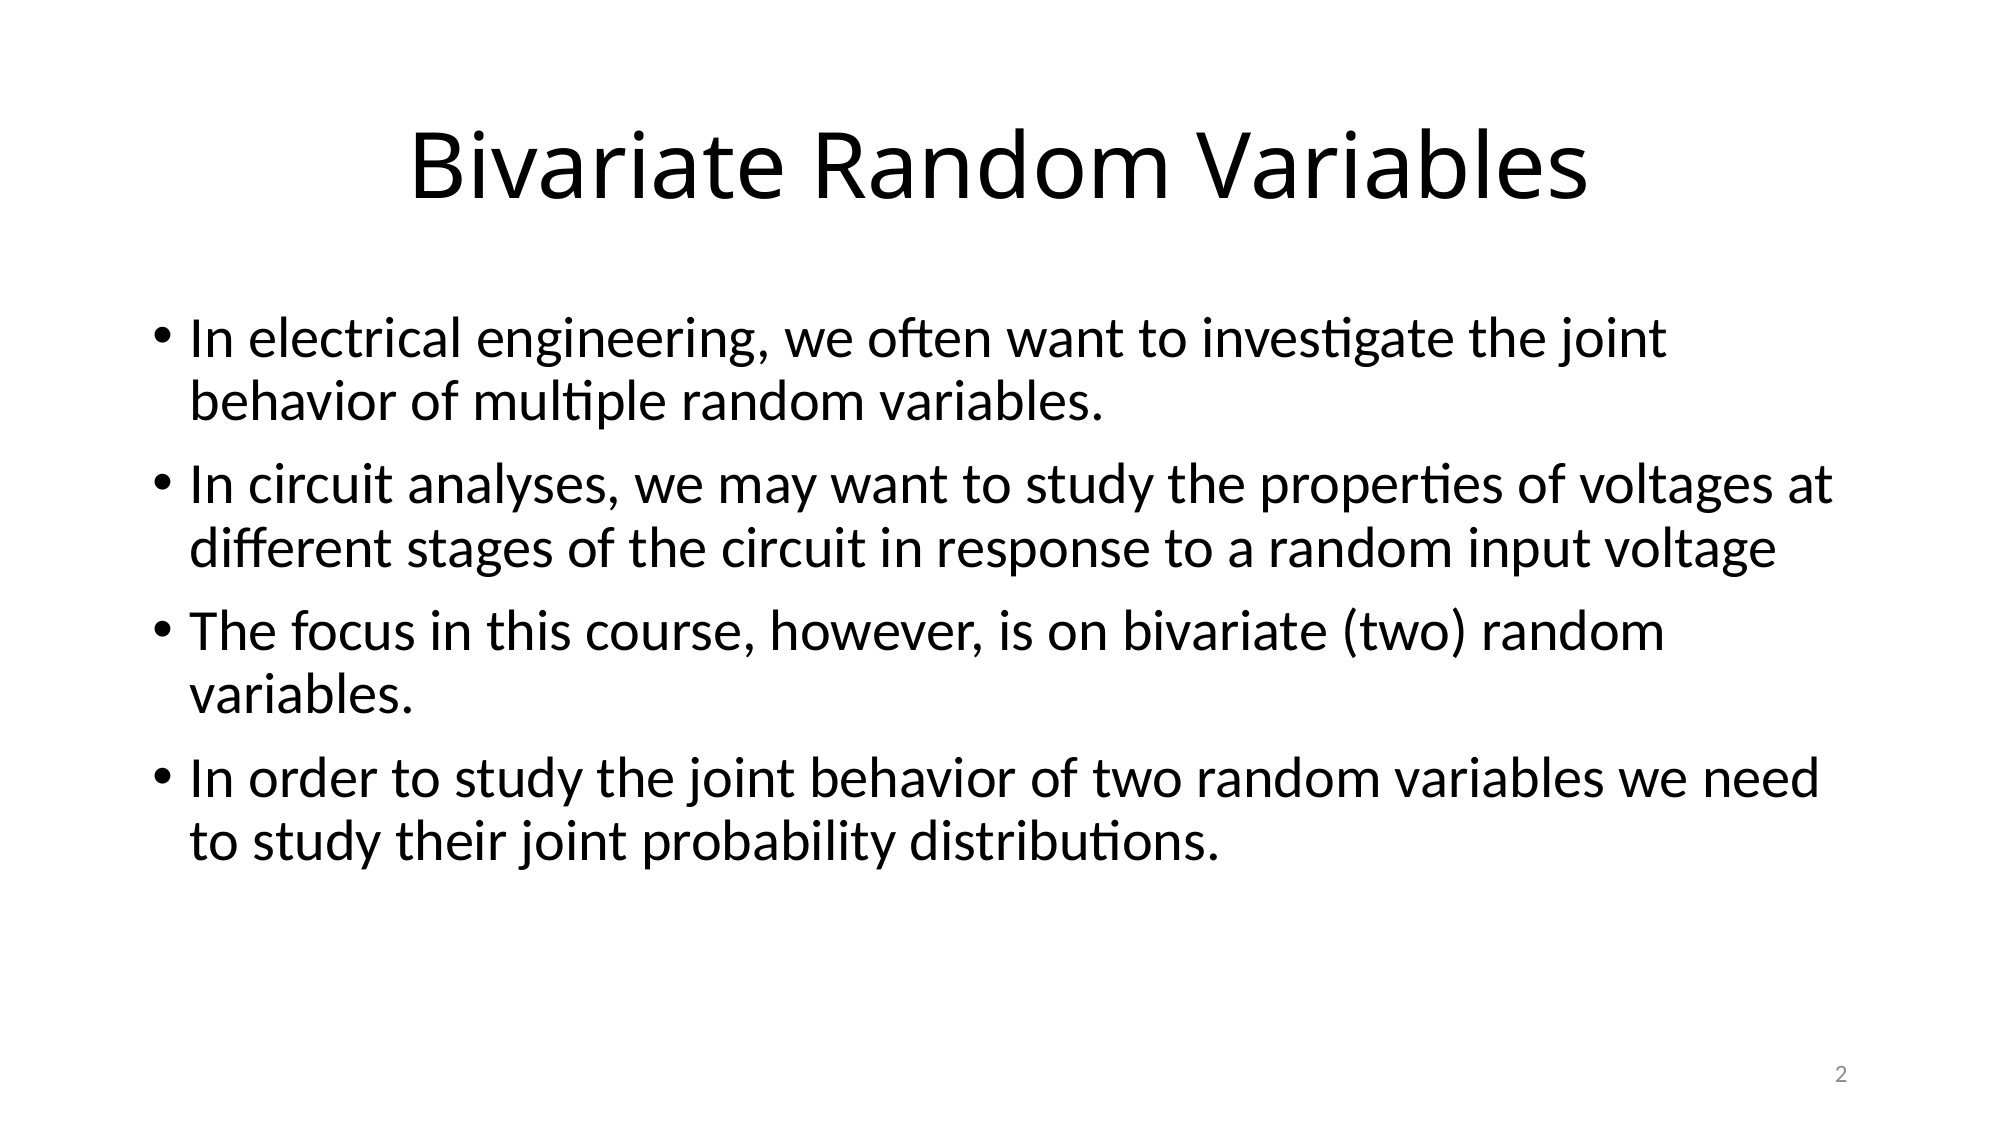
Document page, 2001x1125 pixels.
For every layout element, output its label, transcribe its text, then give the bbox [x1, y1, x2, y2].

list In electrical engineering, we often want to investigate the joint behavior of multiple random variables. In circuit analyses, we may want to study the properties of voltages at different stages of the circuit in response to a random input voltage The focus in this course, however, is on bivariate (two) random variables. In order to study the joint behavior of two random variables we need to study their joint probability distributions. [137, 299, 1863, 1014]
title Bivariate Random Variables [137, 59, 1863, 278]
slide_number 2 [1412, 1042, 1863, 1103]
